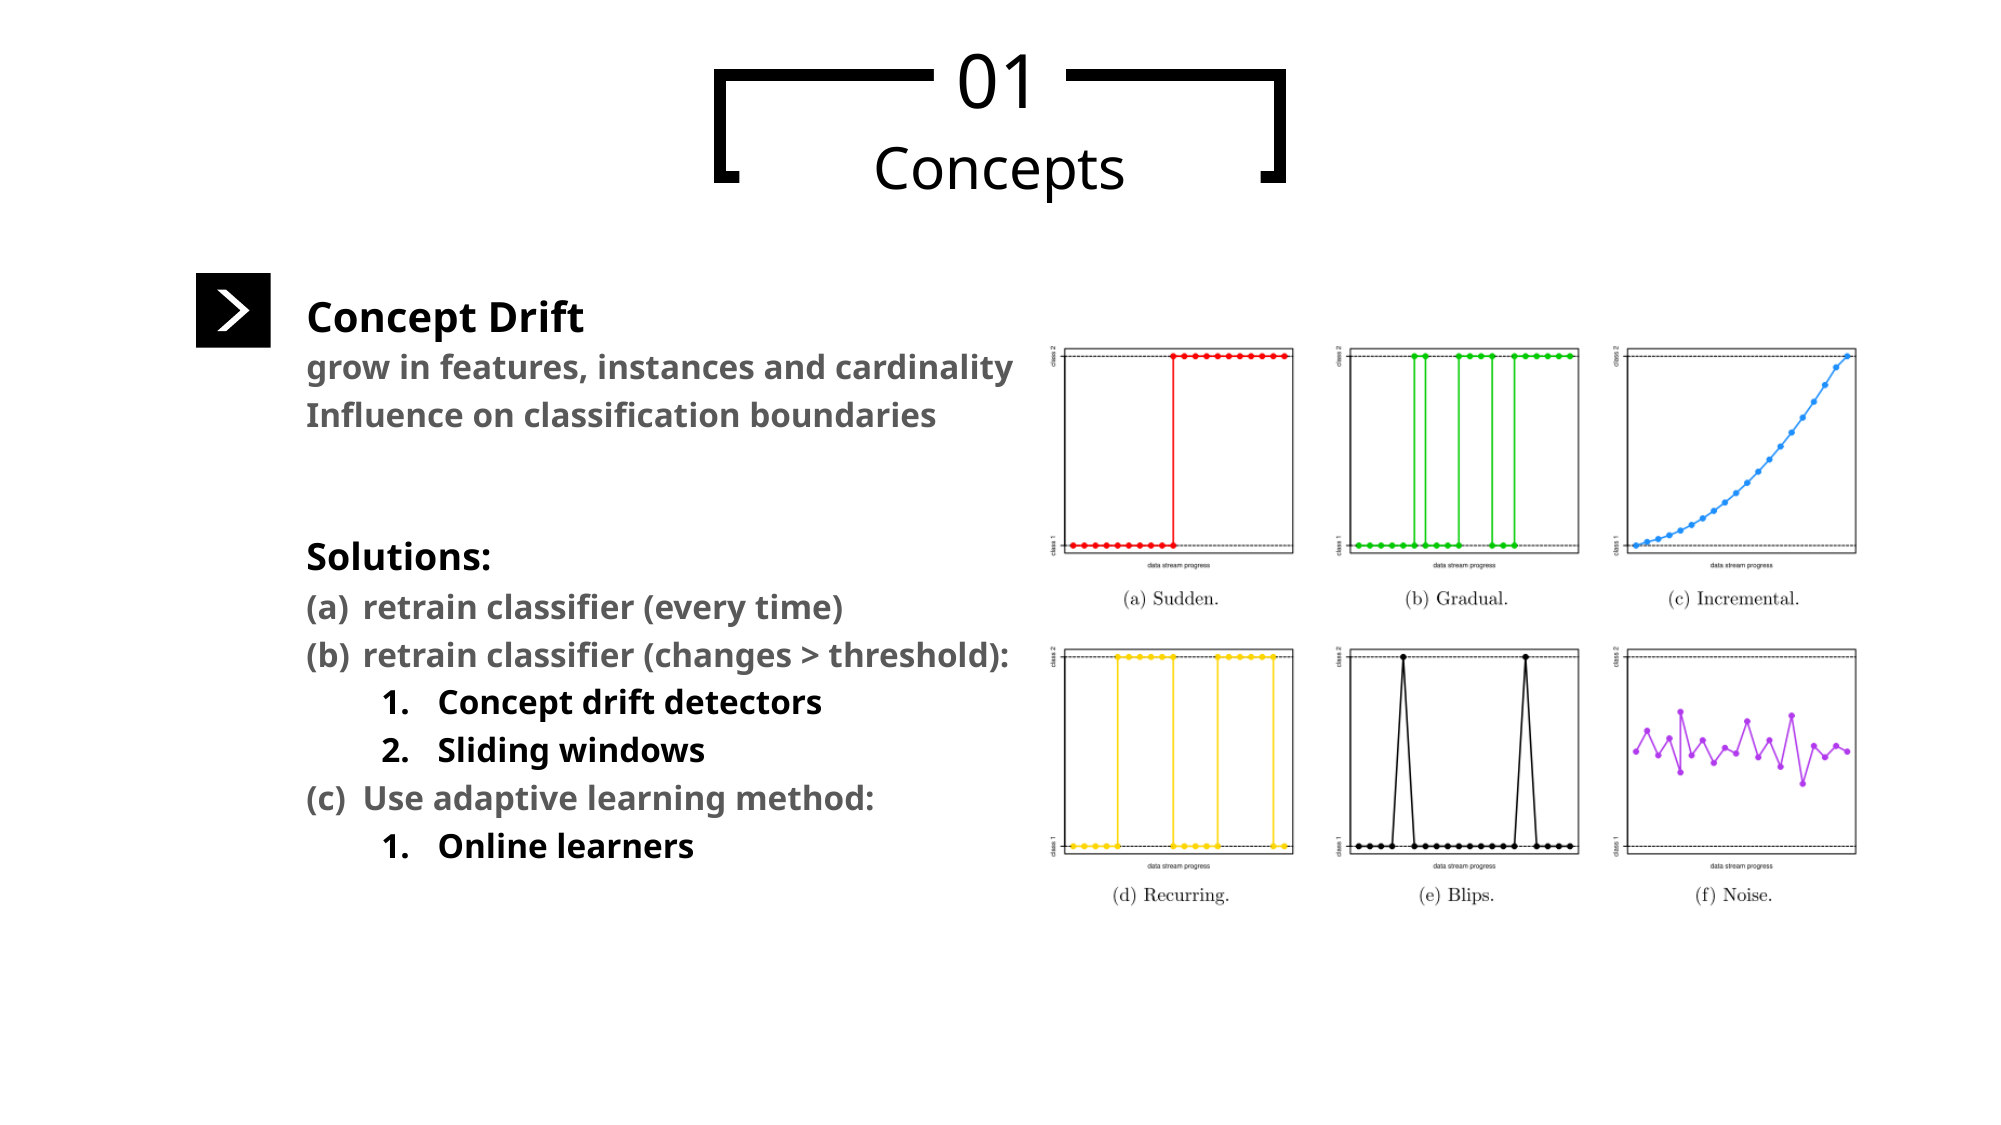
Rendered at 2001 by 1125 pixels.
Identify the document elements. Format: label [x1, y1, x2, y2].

picture [1025, 330, 1902, 913]
text_box [719, 26, 1280, 210]
text_box [196, 273, 1098, 880]
